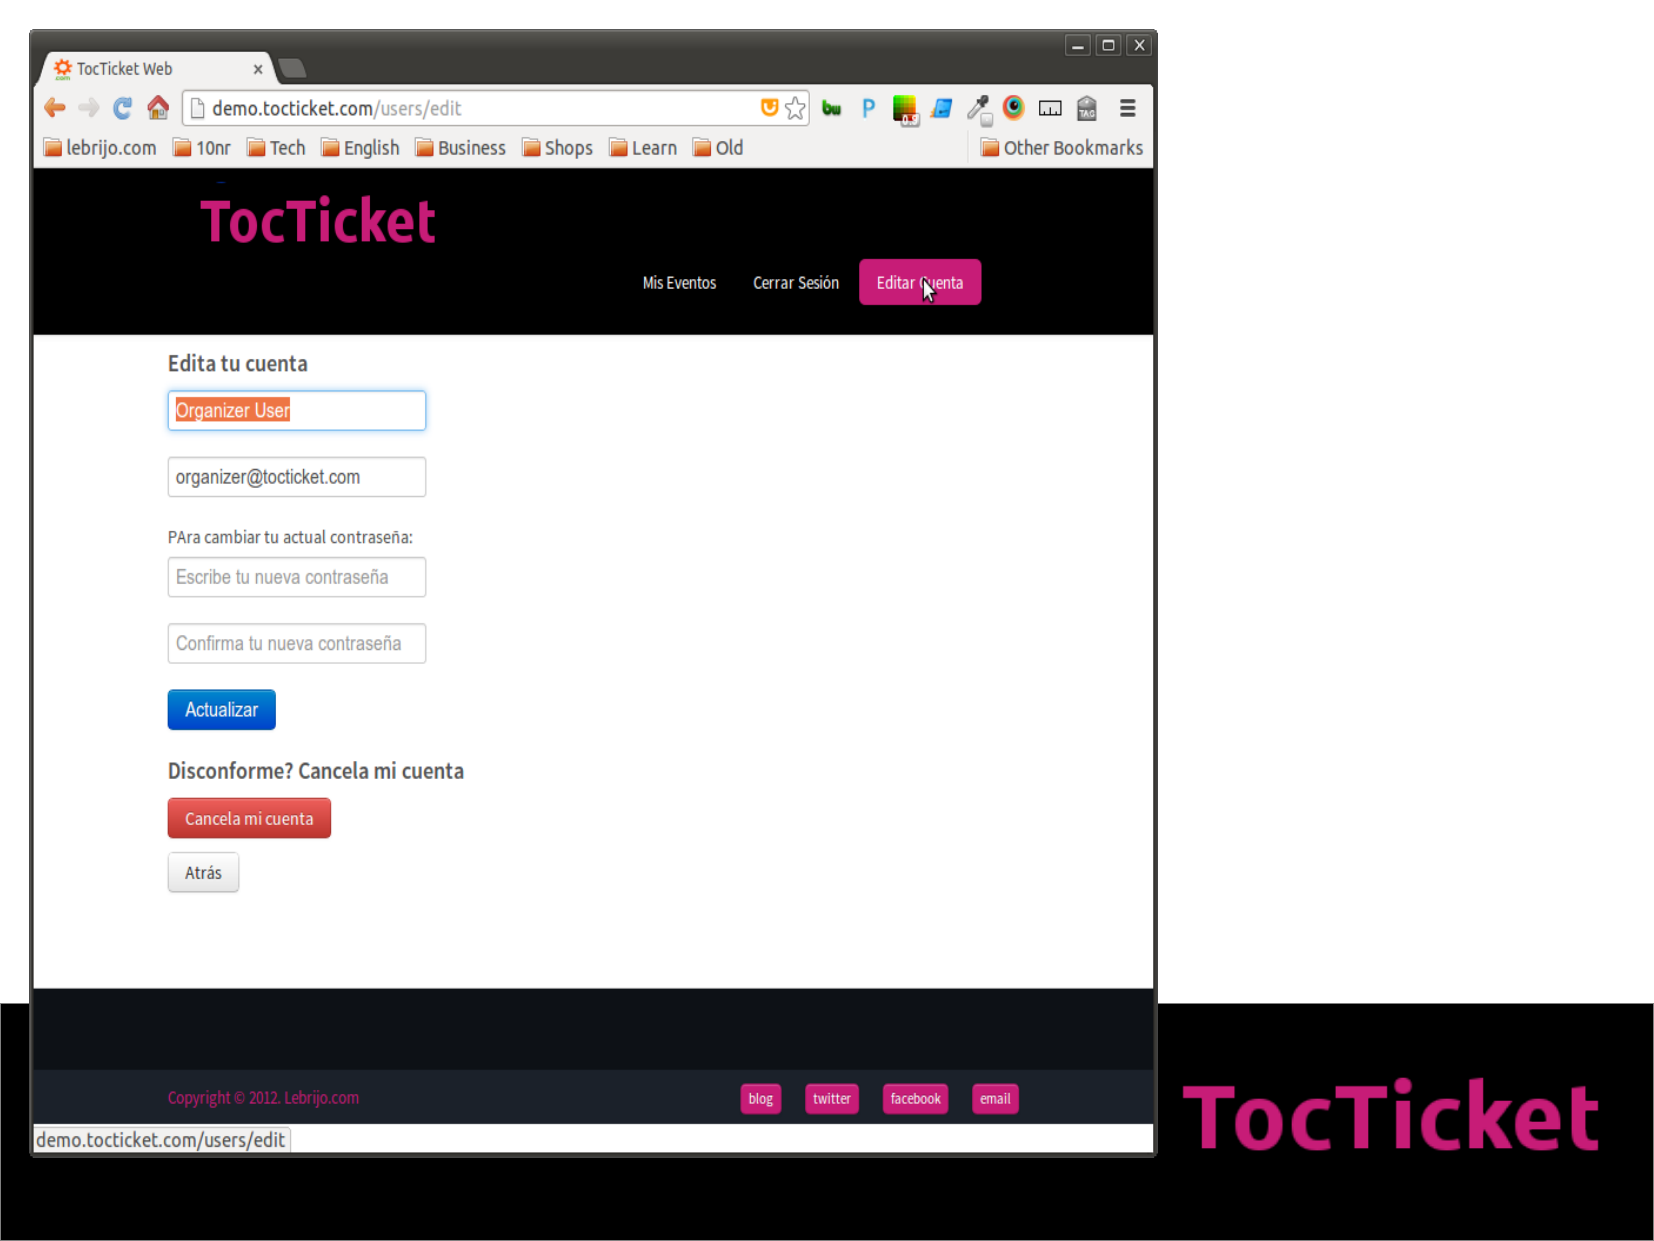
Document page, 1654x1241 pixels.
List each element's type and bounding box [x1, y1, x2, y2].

picture [1177, 1057, 1601, 1189]
picture [29, 29, 1158, 1158]
